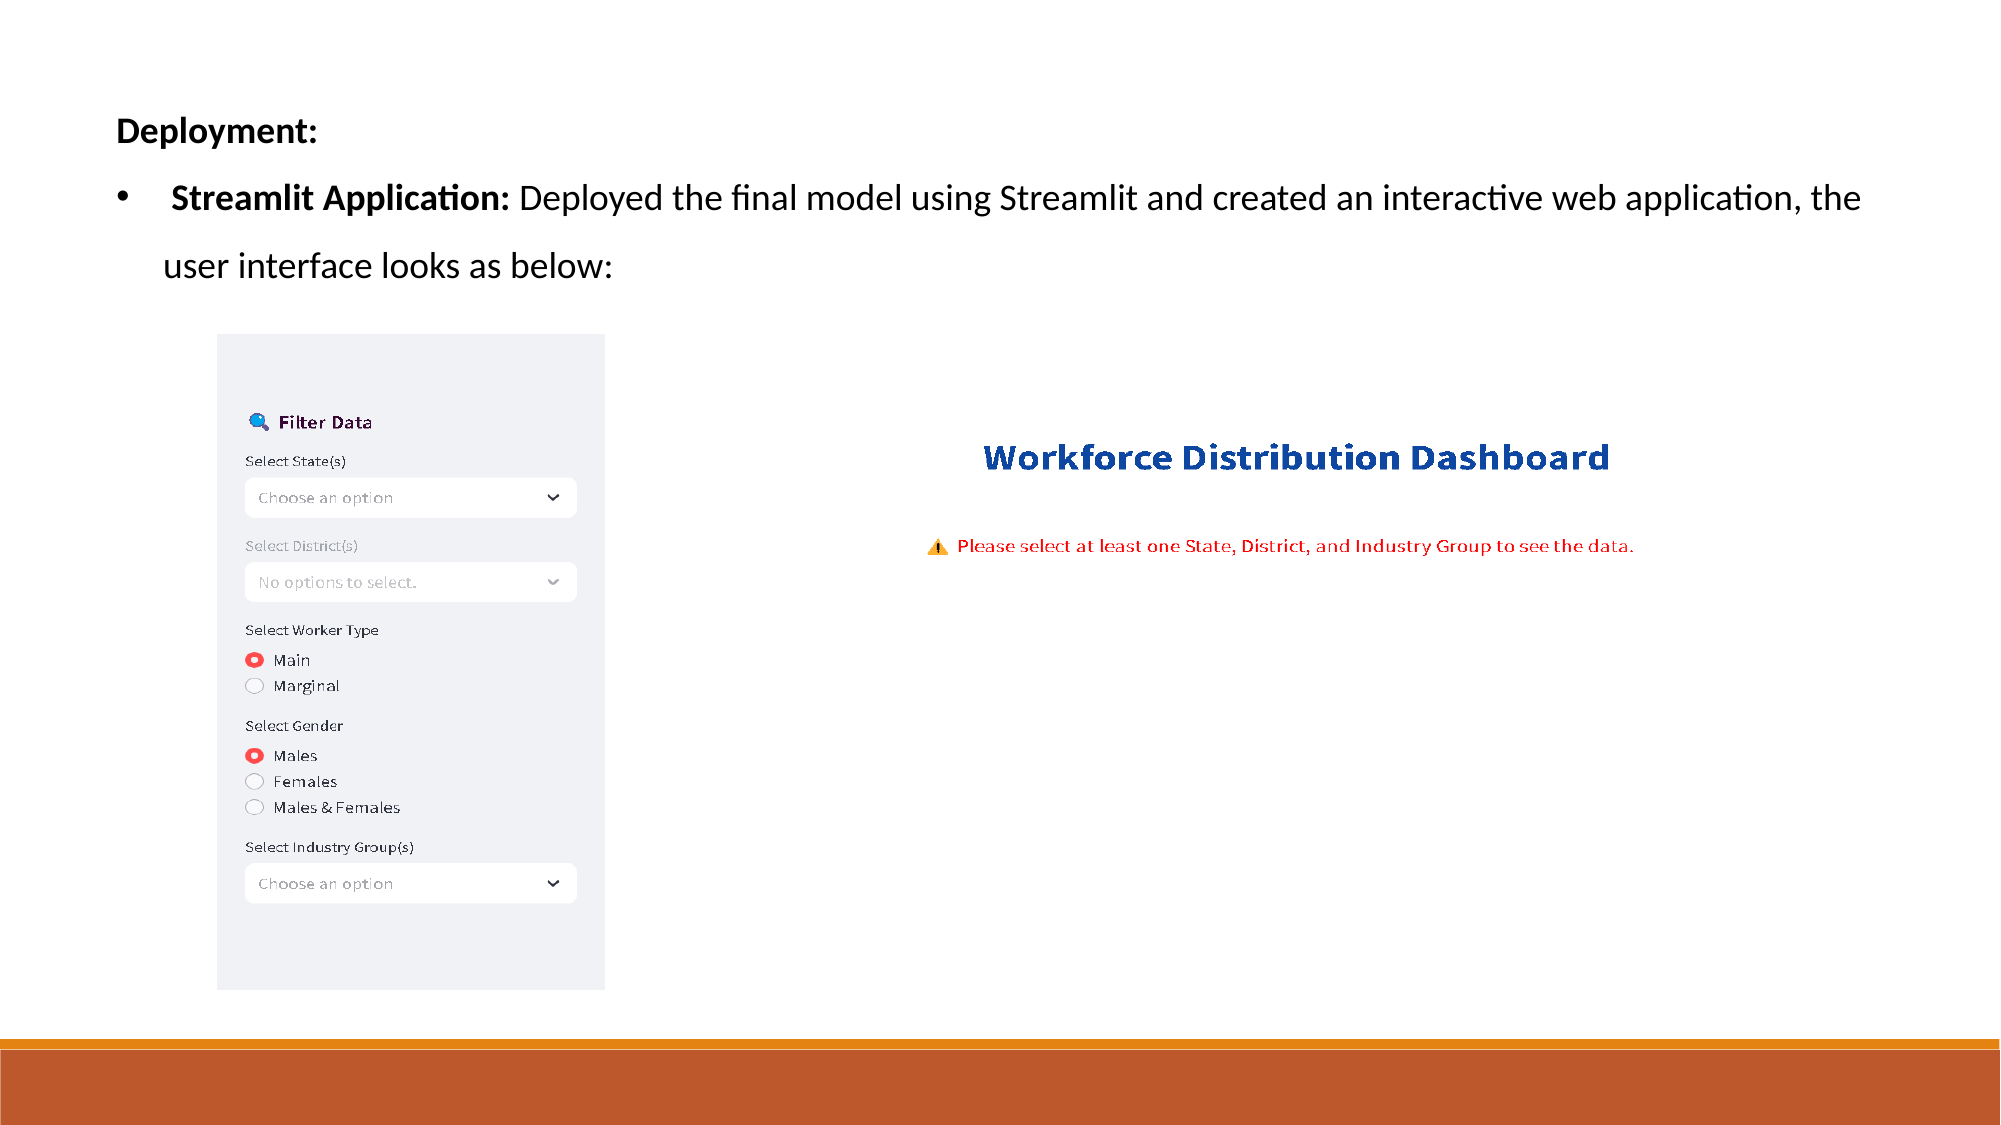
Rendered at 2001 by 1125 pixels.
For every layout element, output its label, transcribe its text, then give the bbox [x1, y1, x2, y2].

picture [217, 333, 1827, 991]
text_box Deployment: Streamlit Application: Deployed the final model using Streamlit and created an interactive web application, the user interface looks as below: [101, 75, 1943, 293]
